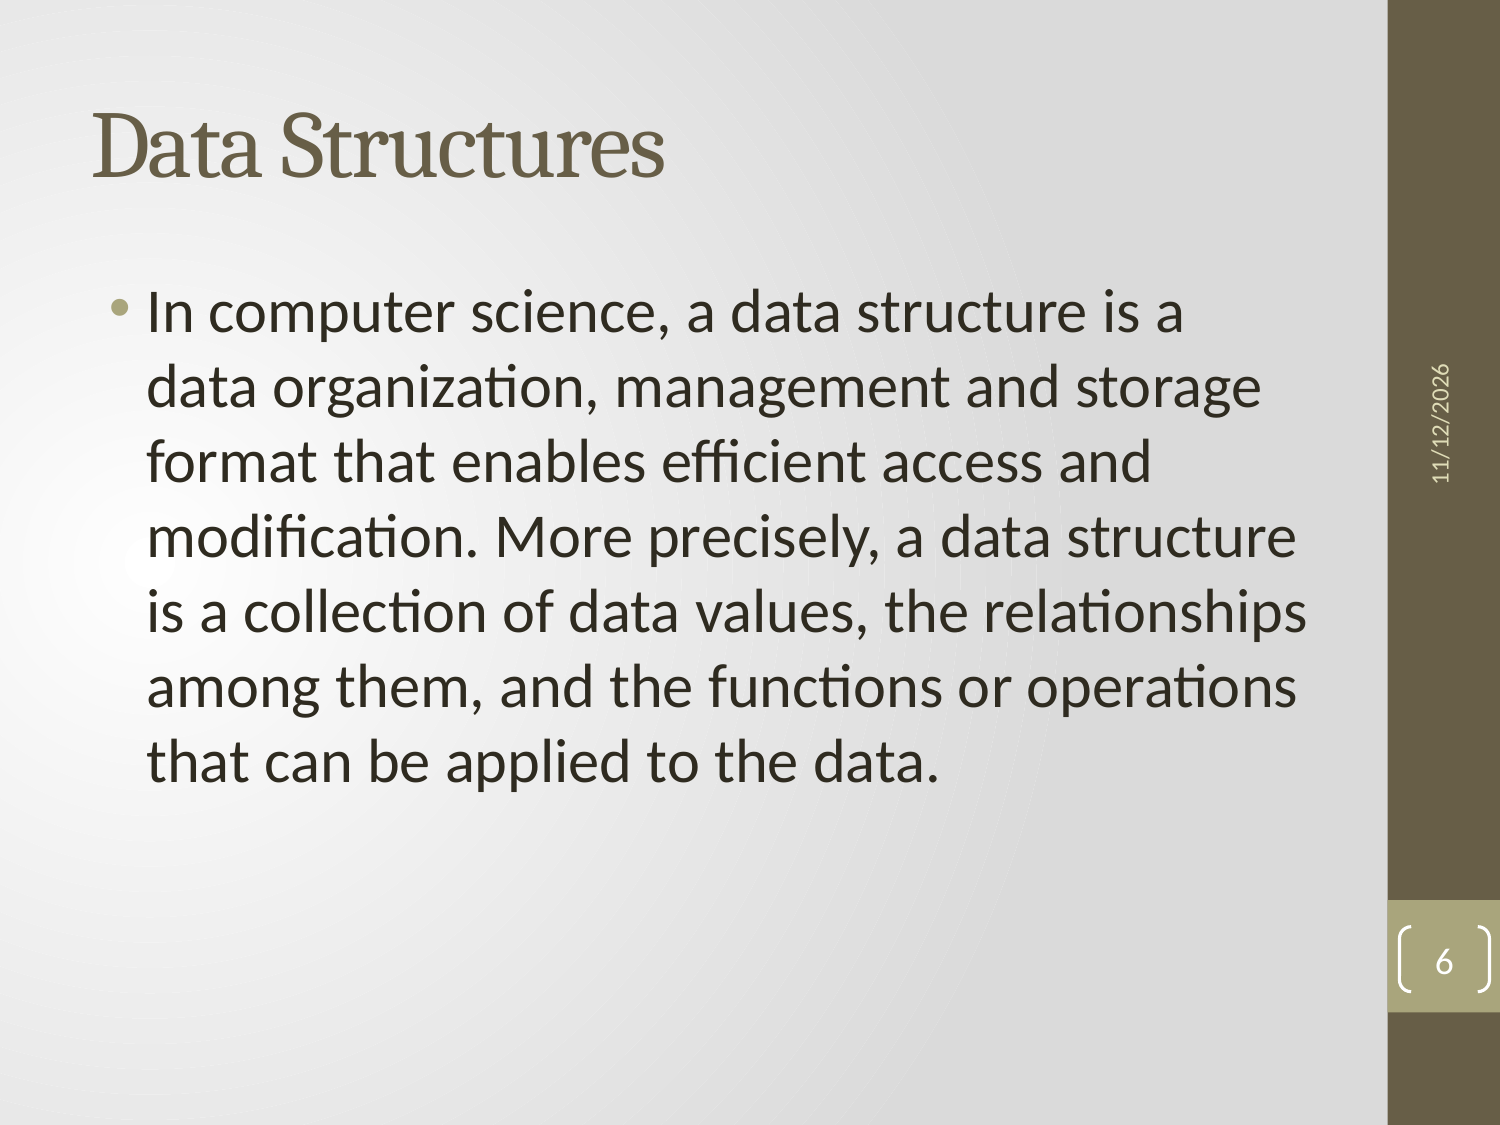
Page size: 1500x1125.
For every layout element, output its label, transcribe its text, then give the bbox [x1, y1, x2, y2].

slide_number 6 [1397, 925, 1492, 994]
title Data Structures [75, 45, 1325, 233]
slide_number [1408, 100, 1469, 501]
list In computer science, a data structure is a data organization, management and storage format that enables efficient access and modification. More precisely, a data structure is a collection of data values, the relationships among them, and the functions or operations that can be applied to the data. [75, 262, 1325, 1050]
